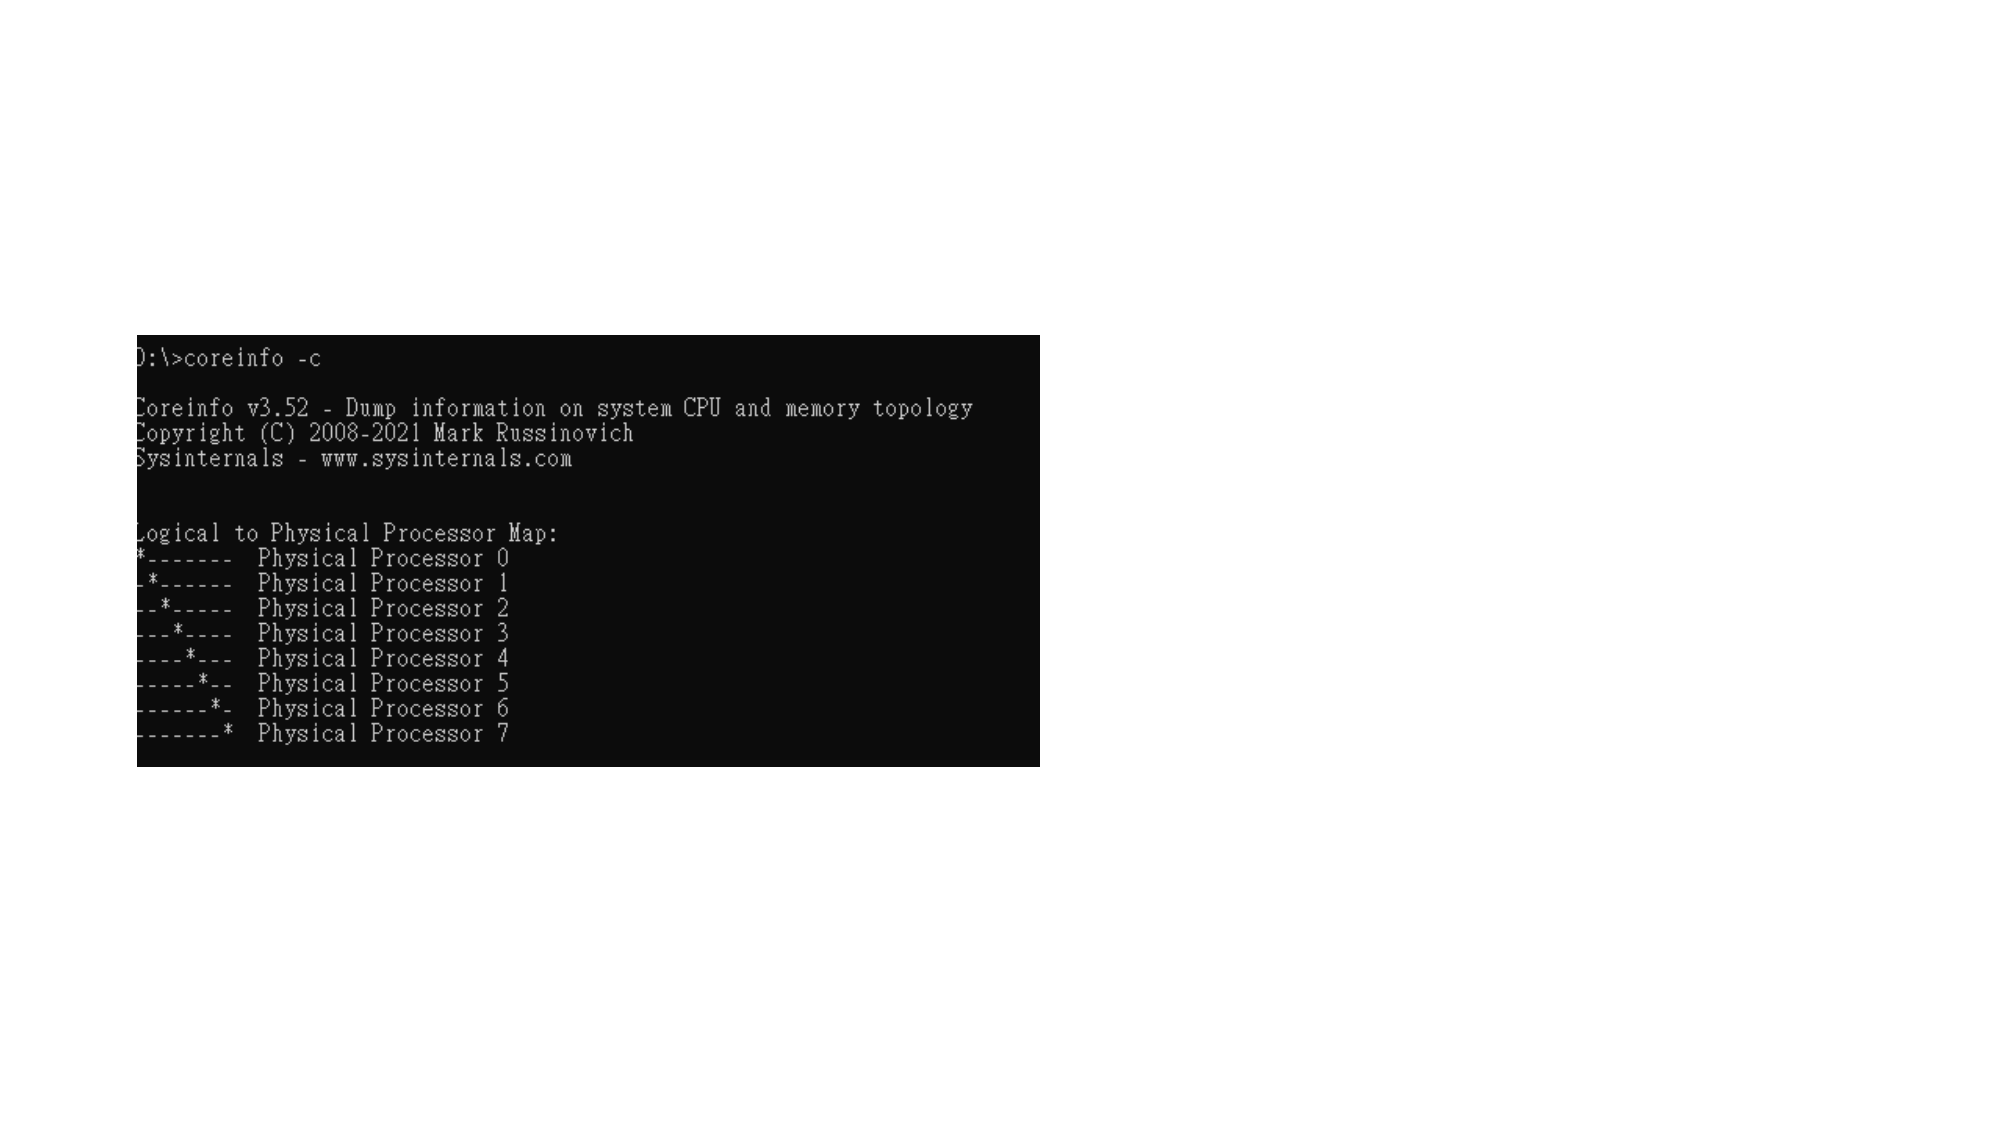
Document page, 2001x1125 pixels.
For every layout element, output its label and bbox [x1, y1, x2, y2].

list [137, 335, 1040, 767]
